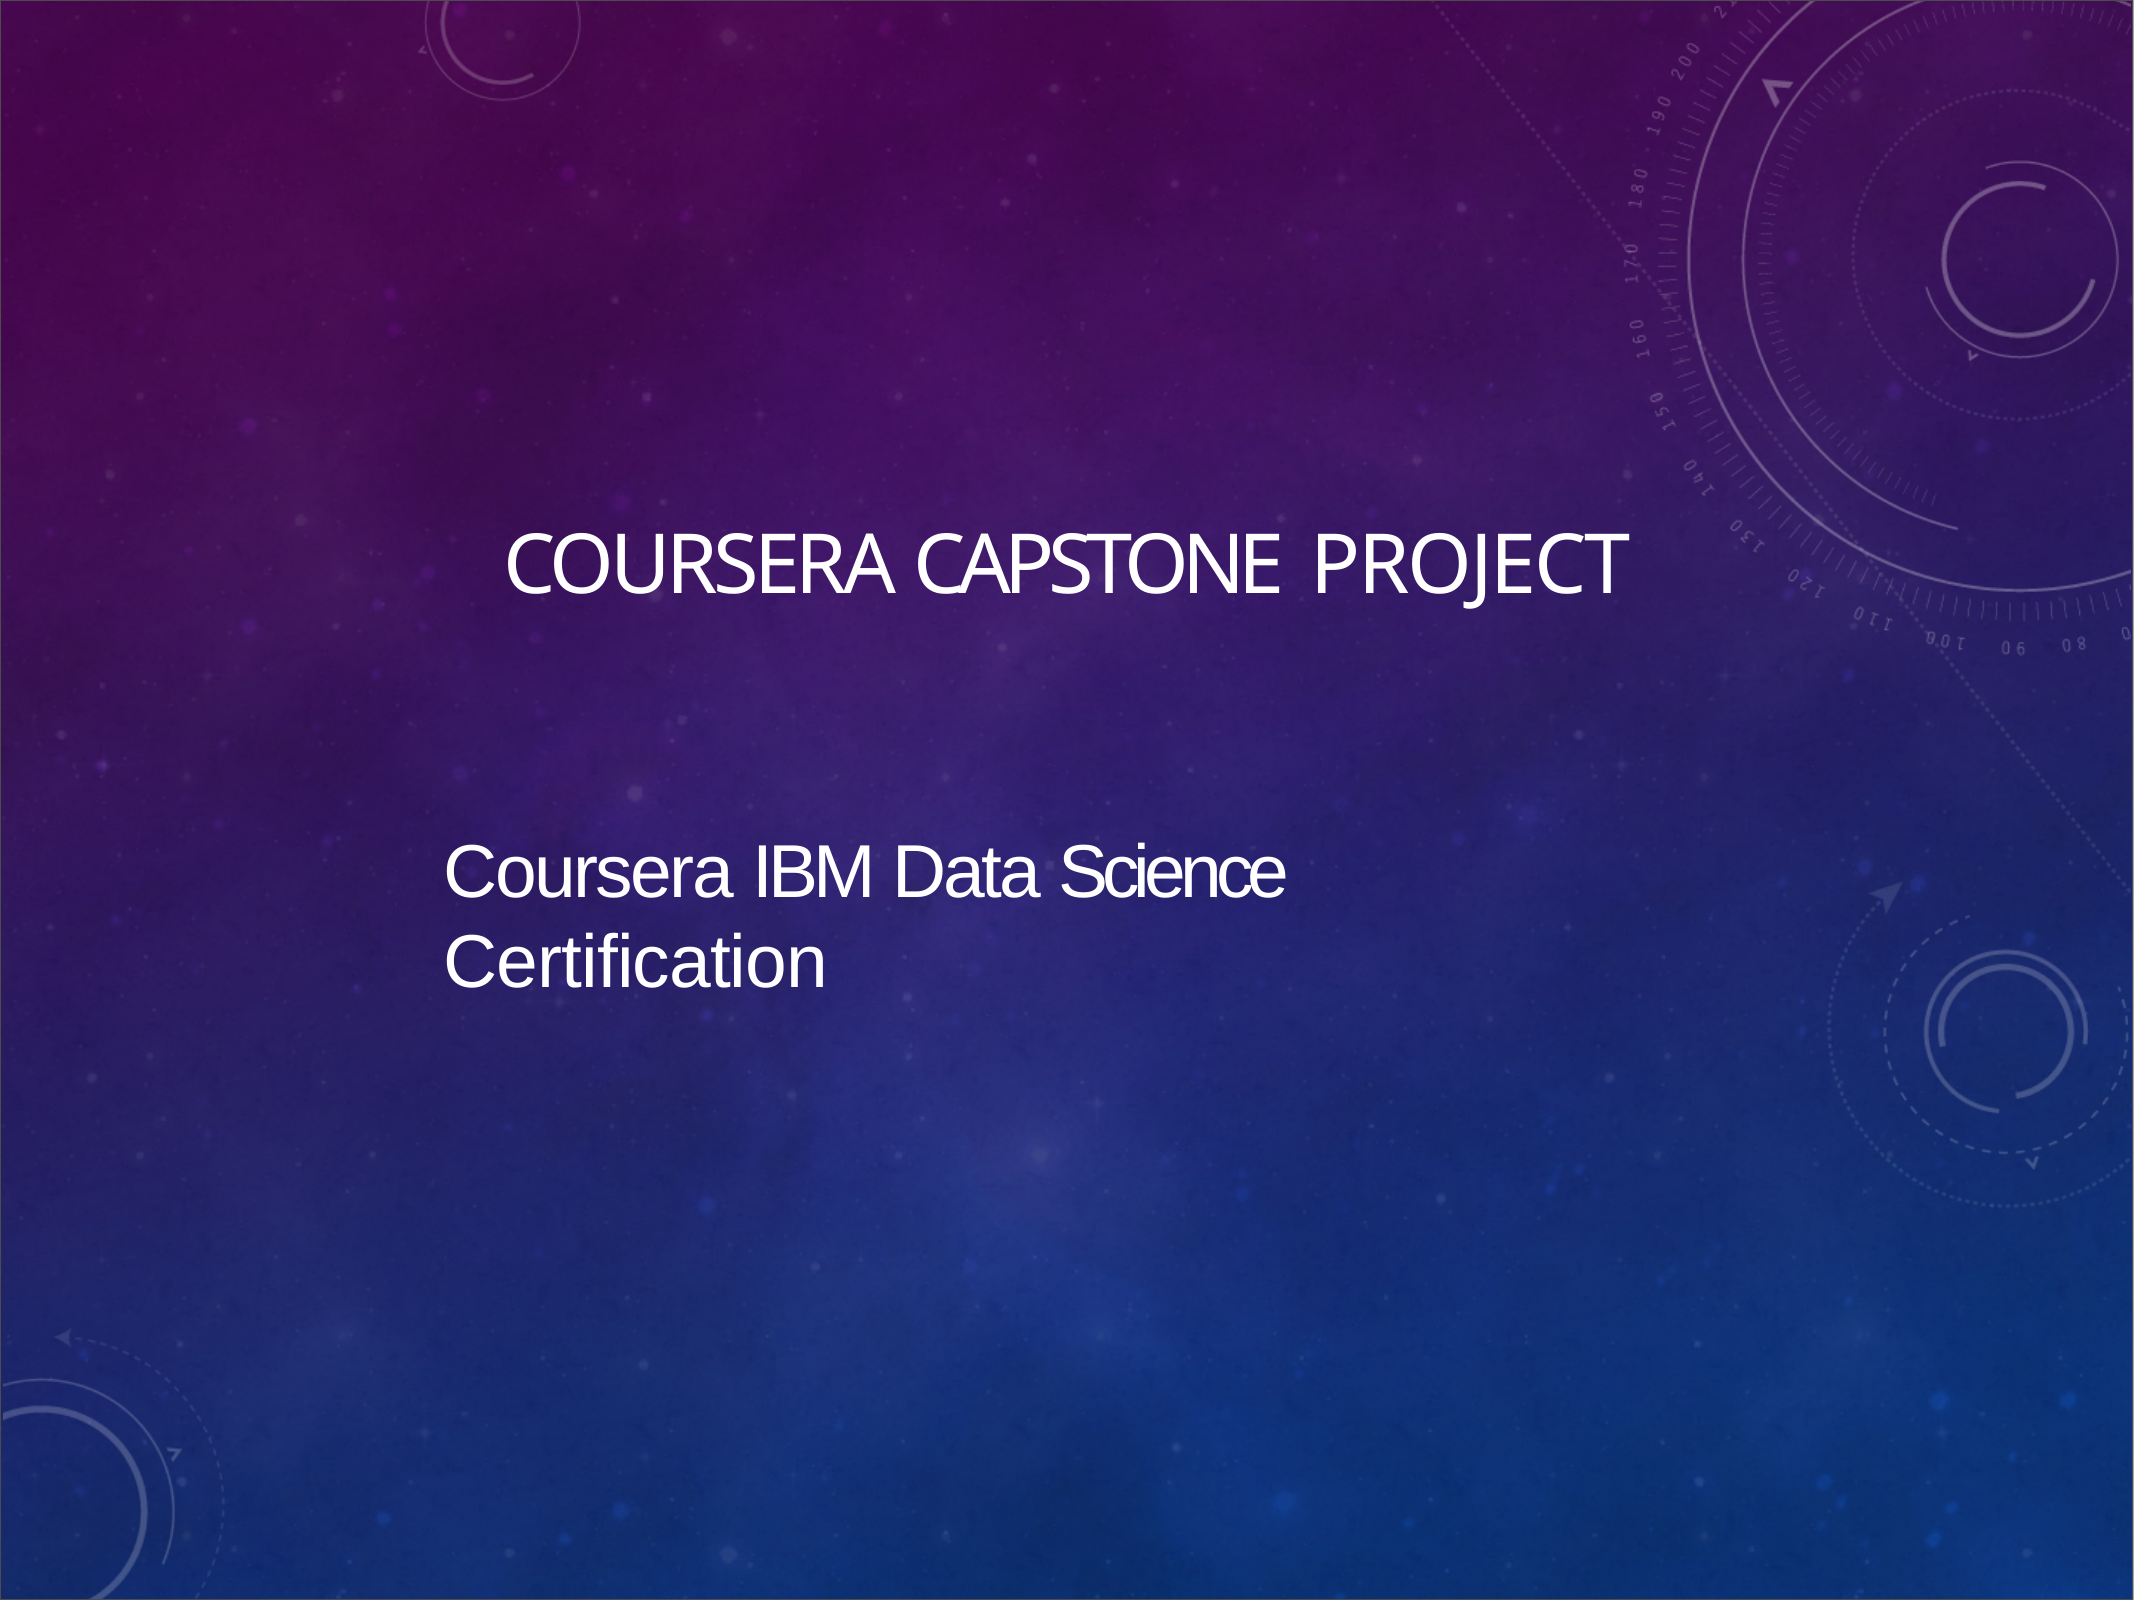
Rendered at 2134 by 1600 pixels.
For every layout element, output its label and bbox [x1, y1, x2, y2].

text_box [0, 0, 2134, 1600]
